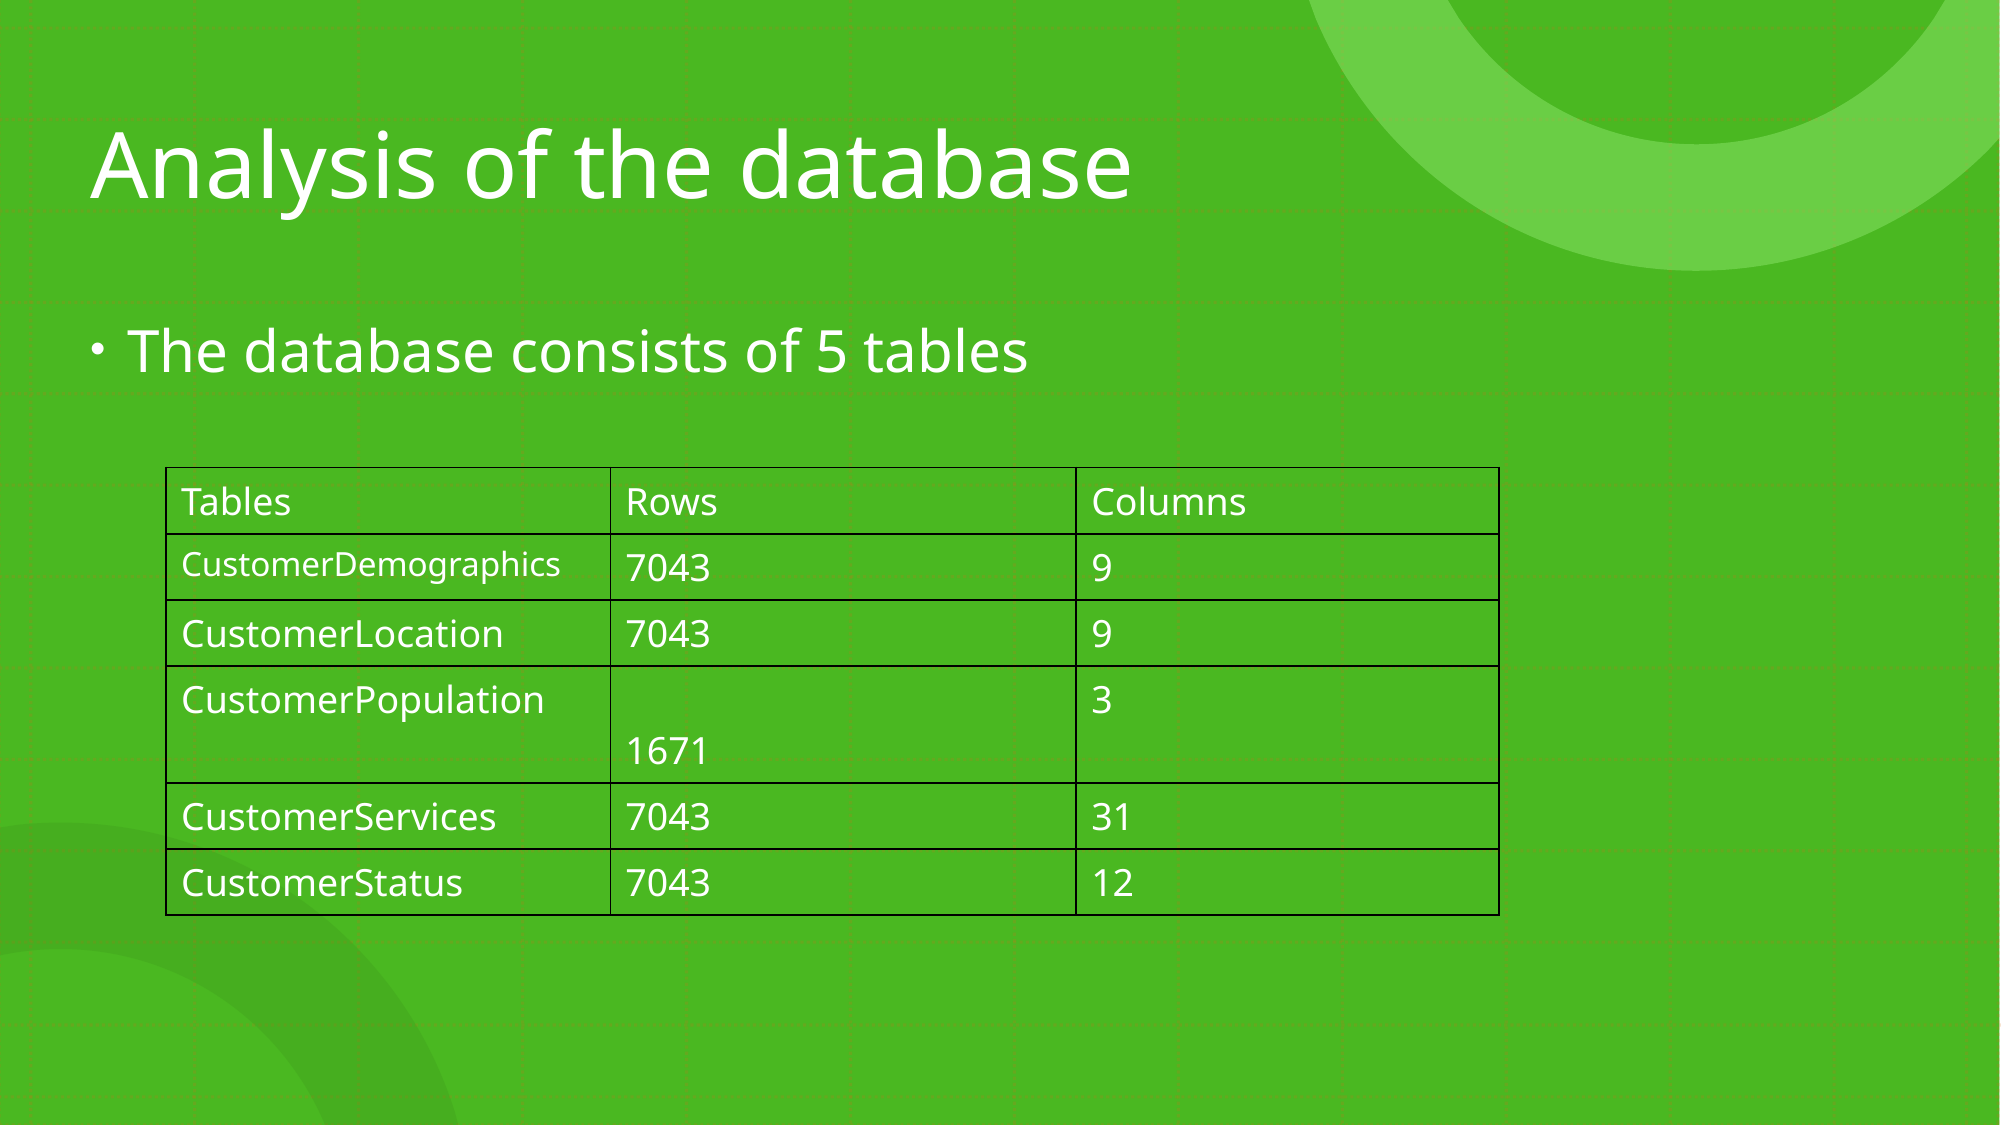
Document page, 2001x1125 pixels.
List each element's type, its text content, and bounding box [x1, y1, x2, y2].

table_cell 7043 [611, 850, 1075, 914]
table_cell 31 [1077, 784, 1498, 848]
table_cell CustomerLocation [167, 601, 610, 665]
table_header Columns [1077, 468, 1498, 533]
table_header Tables [167, 468, 610, 533]
table_cell CustomerPopulation [167, 667, 610, 782]
table_cell 1671 [611, 667, 1075, 782]
table_cell 12 [1077, 850, 1498, 914]
table_header Rows [611, 468, 1075, 533]
title Analysis of the database [75, 59, 1834, 278]
list The database consists of 5 tables [75, 299, 1834, 1014]
table_cell CustomerStatus [167, 850, 610, 914]
table_cell 7043 [611, 784, 1075, 848]
table_cell CustomerServices [167, 784, 610, 848]
table_cell 9 [1077, 535, 1498, 599]
table_cell 3 [1077, 667, 1498, 782]
table_cell 9 [1077, 601, 1498, 665]
table_cell CustomerDemographics [167, 535, 610, 599]
table_cell 7043 [611, 601, 1075, 665]
table_cell 7043 [611, 535, 1075, 599]
